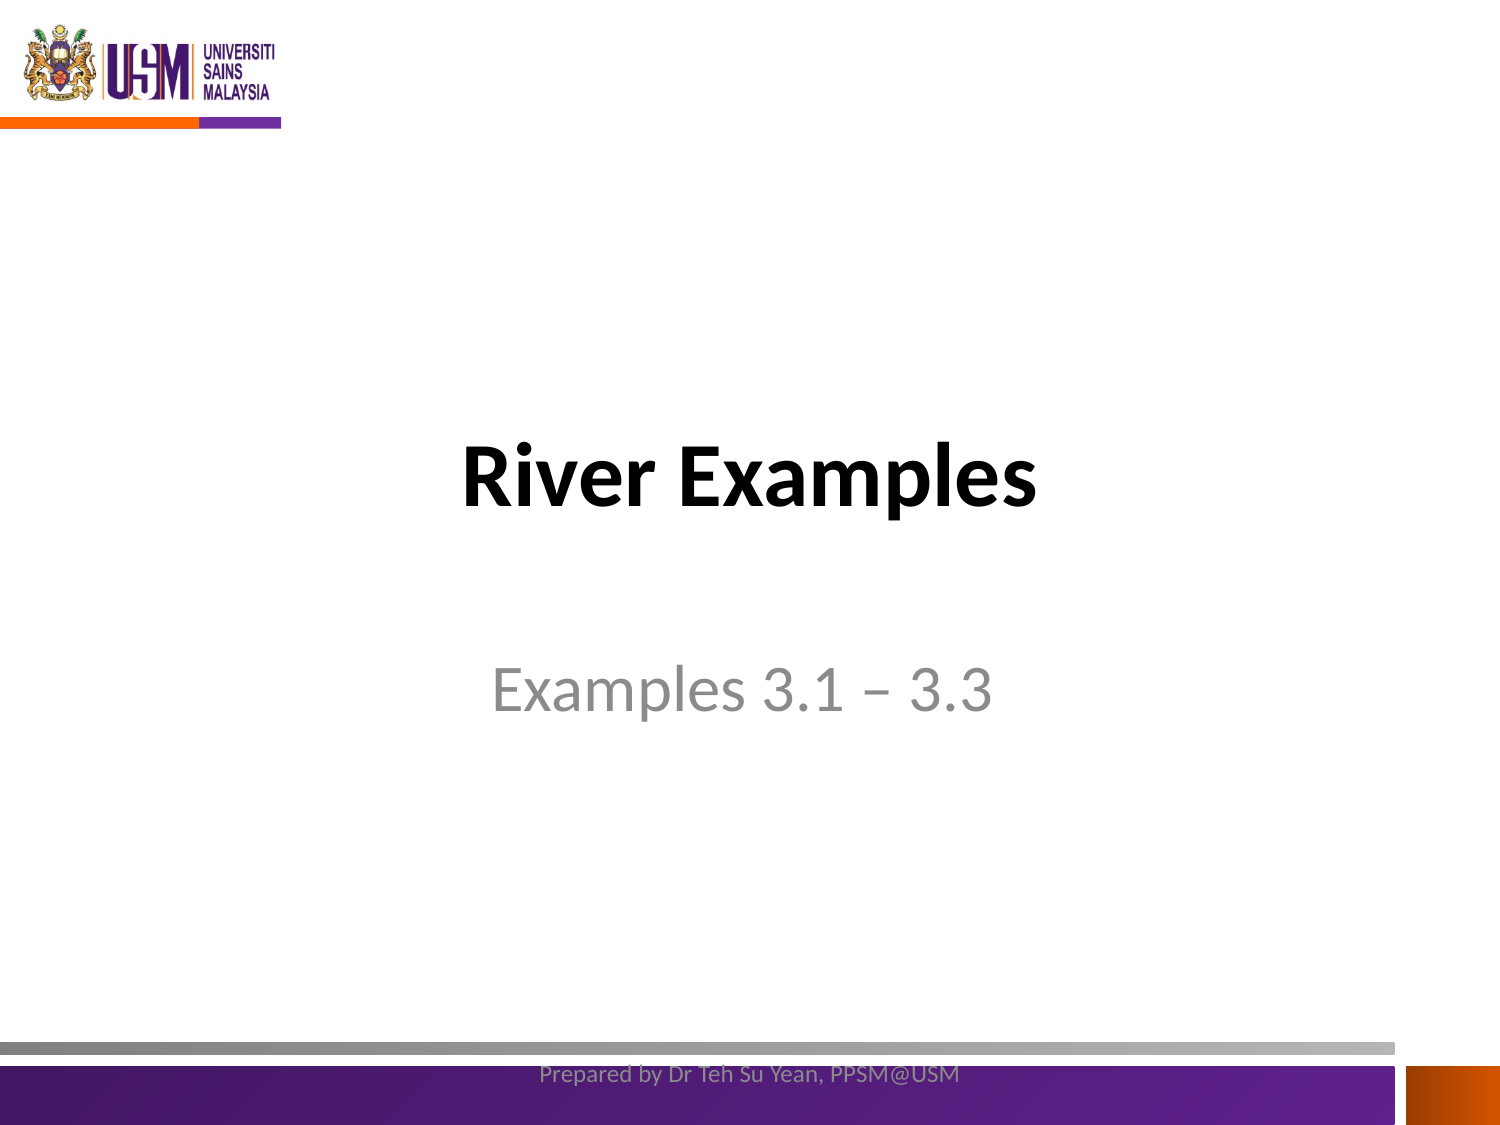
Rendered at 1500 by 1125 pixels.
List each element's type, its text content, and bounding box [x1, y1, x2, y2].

footer Prepared by Dr Teh Su Yean, PPSM@USM [512, 1042, 988, 1103]
picture [23, 23, 275, 101]
subtitle Examples 3.1 – 3.3 [225, 637, 1275, 925]
title River Examples [112, 349, 1388, 591]
